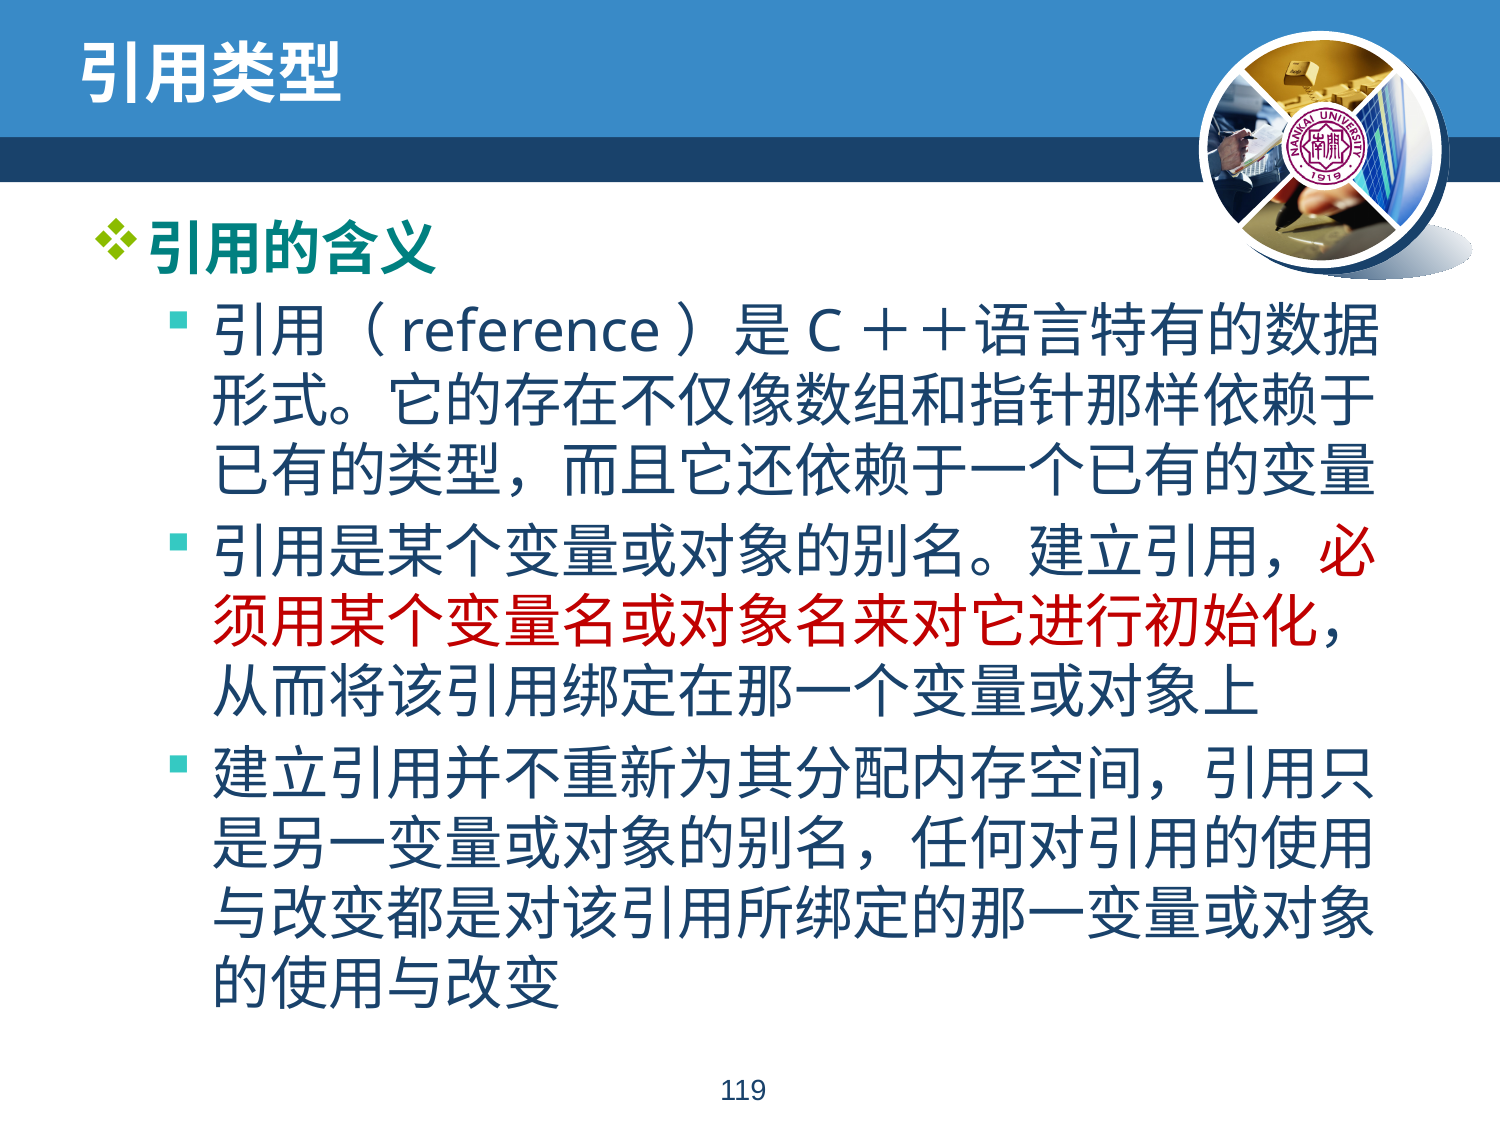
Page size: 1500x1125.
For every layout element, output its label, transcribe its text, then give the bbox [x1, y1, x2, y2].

list 引用的含义 引用（reference）是C＋＋语言特有的数据形式。它的存在不仅像数组和指针那样依赖于已有的类型，而且它还依赖于一个已有的变量 引用是某个变量或对象的别名。建立引用，必须用某个变量名或对象名来对它进行初始化，从而将该引用绑定在那一个变量或对象上 建立引用并不重新为其分配内存空间，引用只是另一变量或对象的别名，任何对引用的使用与改变都是对该引用所绑定的那一变量或对象的使用与改变 [75, 203, 1425, 1065]
picture [1207, 40, 1433, 203]
slide_number 118 [607, 1063, 879, 1112]
title 引用类型 [62, 24, 1275, 118]
